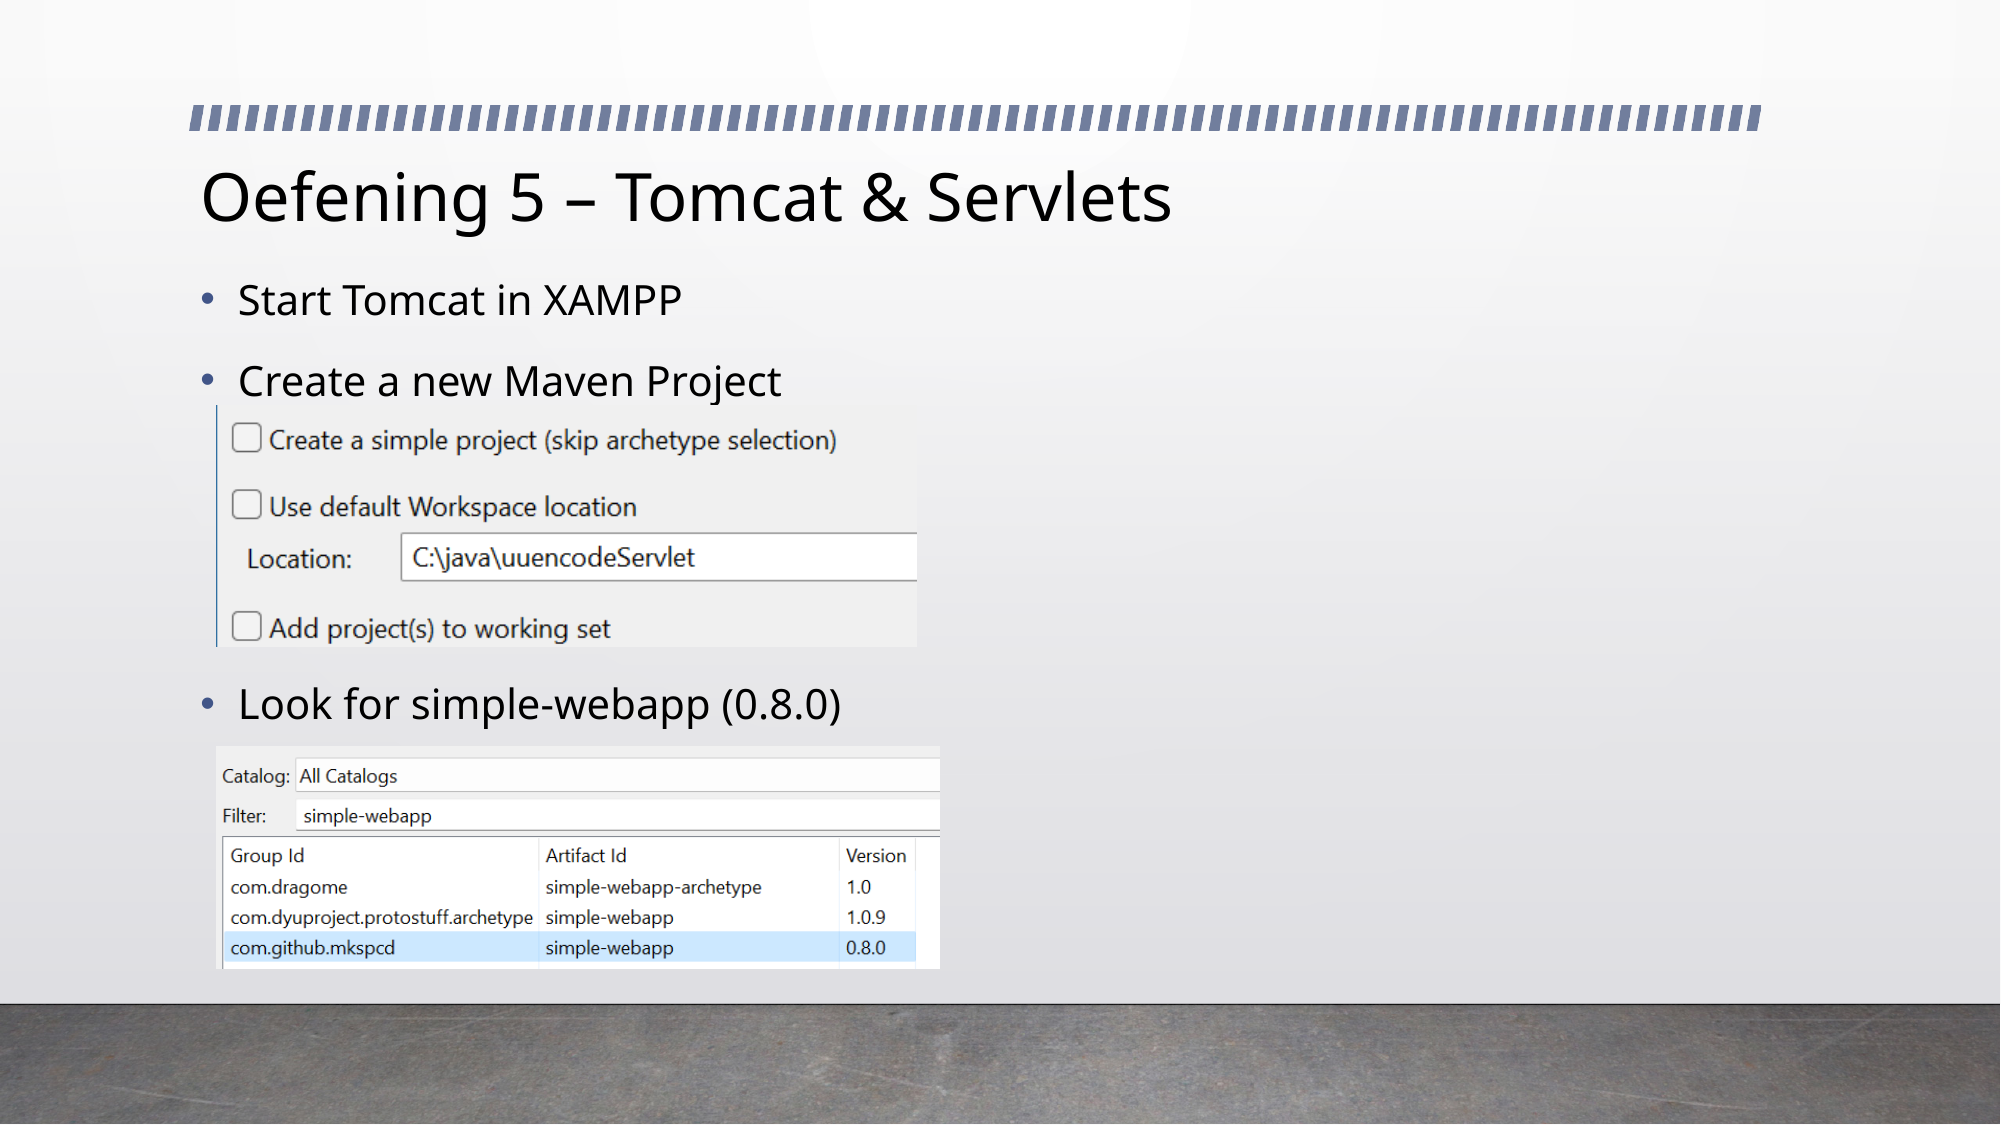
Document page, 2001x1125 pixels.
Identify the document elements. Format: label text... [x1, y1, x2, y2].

title Oefening 5 – Tomcat & Servlets [185, 156, 1761, 256]
list Start Tomcat in XAMPP Create a new Maven Project Look for simple-webapp (0.8.0) [185, 256, 1761, 797]
picture [0, 1004, 2000, 1124]
picture [215, 746, 940, 969]
picture [215, 405, 917, 647]
